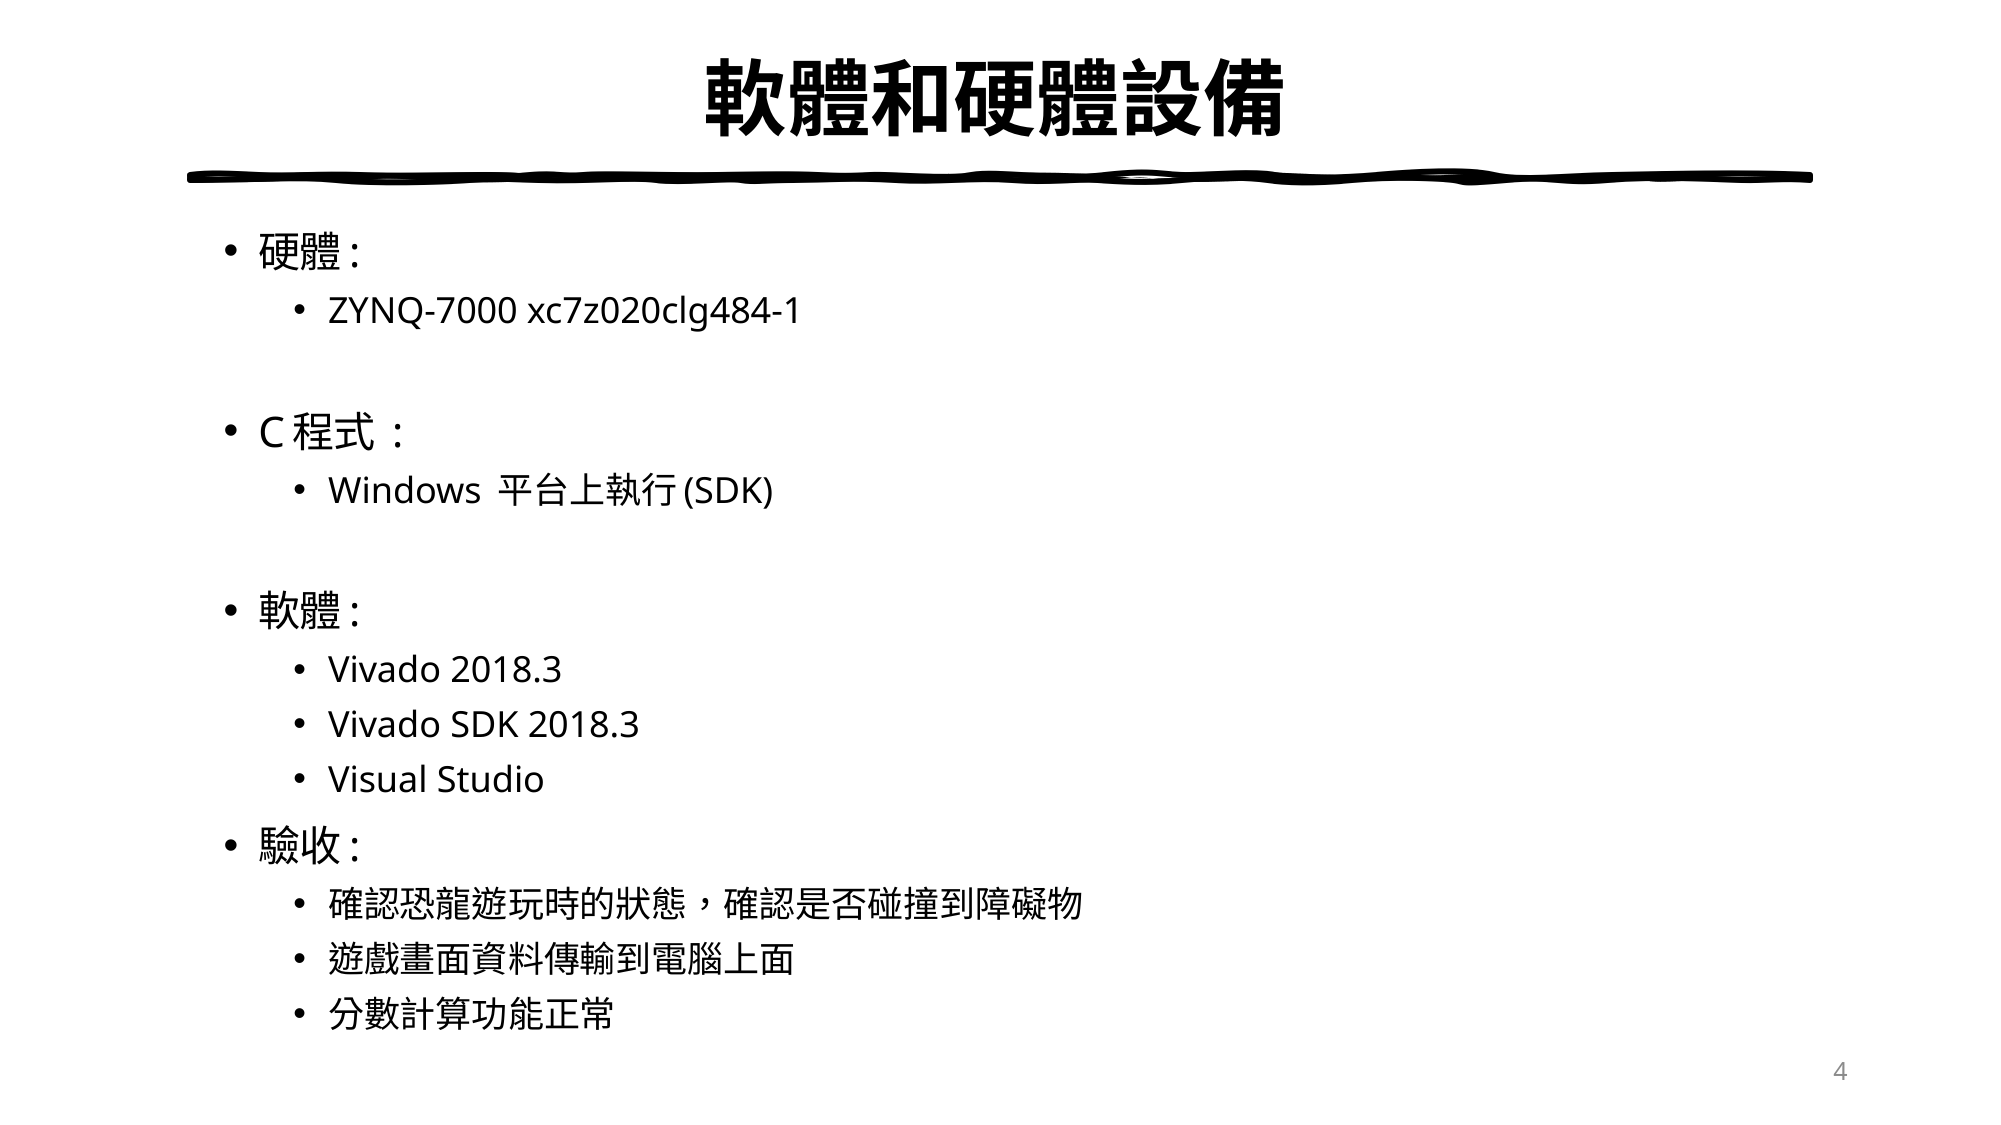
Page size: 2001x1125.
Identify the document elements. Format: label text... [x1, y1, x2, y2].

text_box 硬體: ZYNQ-7000 xc7z020clg484-1 C程式 : Windows 平台上執行(SDK) 軟體: Vivado 2018.3 Vivado SDK 2018.3 Visual Studio 驗收: 確認恐龍遊玩時的狀態，確認是否碰撞到障礙物 遊戲畫面資料傳輸到電腦上面 分數計算功能正常 [208, 212, 1821, 1043]
picture [179, 154, 1821, 196]
text_box 軟體和硬體設備 [689, 38, 1311, 154]
slide_number 4 [1412, 1042, 1863, 1103]
